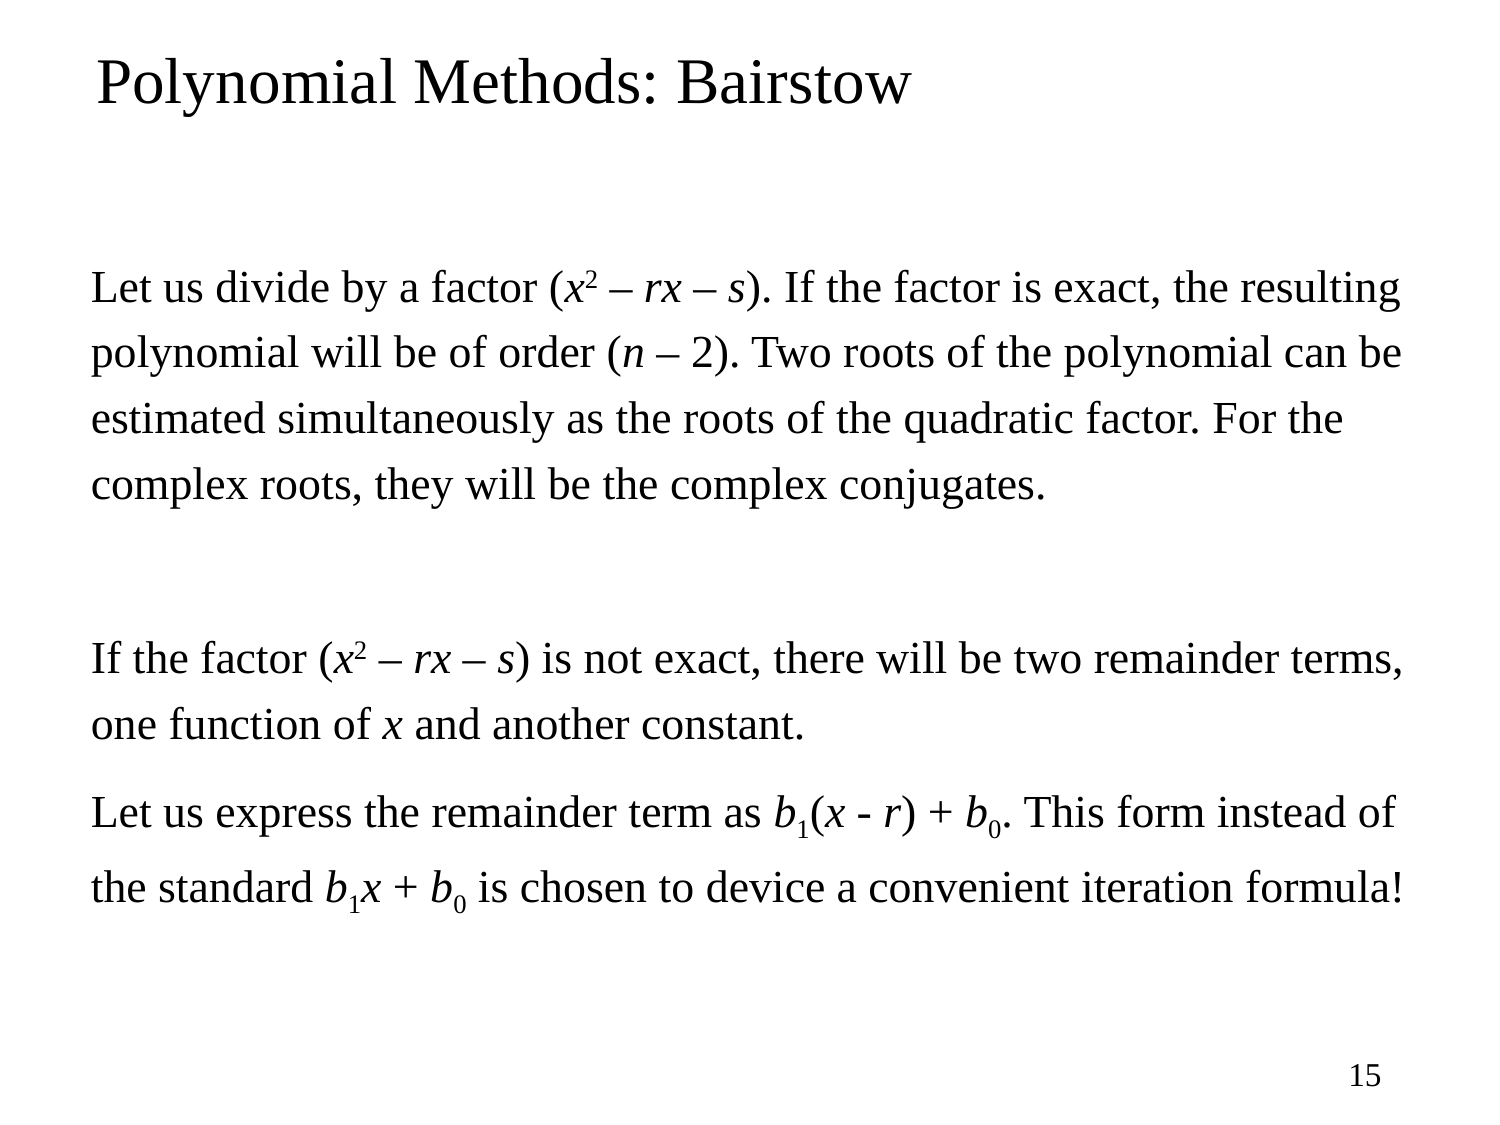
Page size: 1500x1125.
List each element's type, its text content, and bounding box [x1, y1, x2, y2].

slide_number 15 [1059, 1042, 1397, 1103]
title Polynomial Methods: Bairstow [81, 39, 1326, 125]
